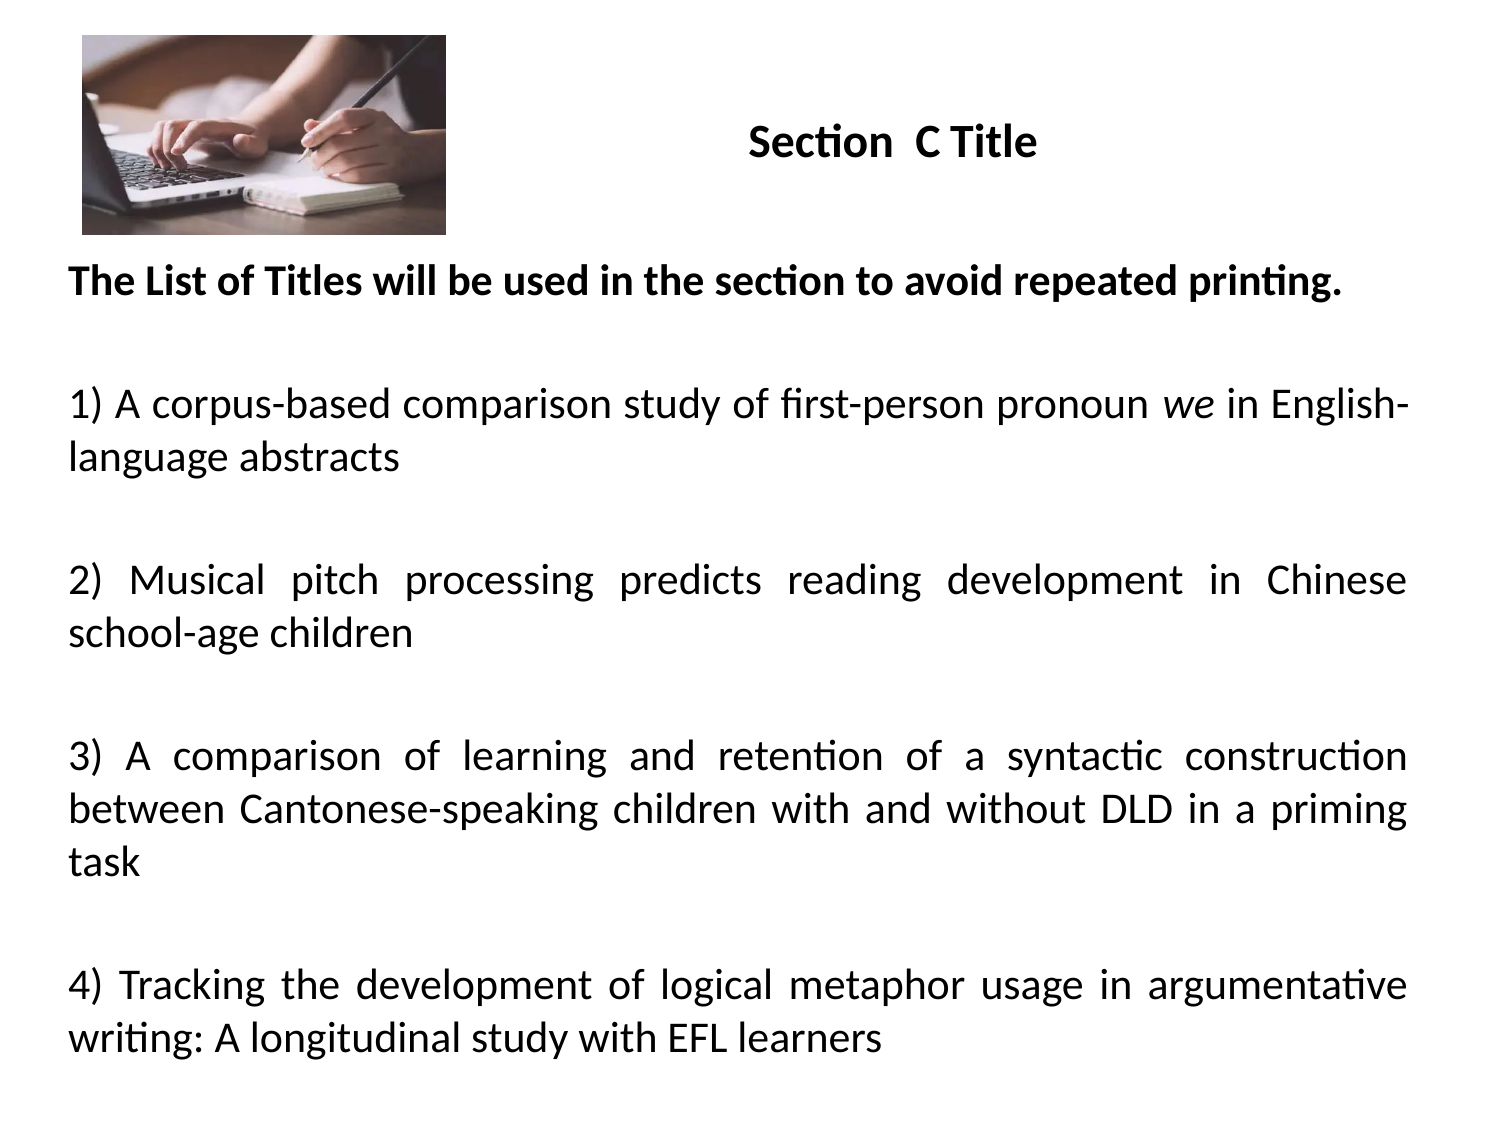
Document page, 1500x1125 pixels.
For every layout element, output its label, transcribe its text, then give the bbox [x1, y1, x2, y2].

title Section C Title [450, 45, 1425, 233]
list The List of Titles will be used in the section to avoid repeated printing. 1) A corpus-based comparison study of first-person pronoun we in English-language abstracts 2) Musical pitch processing predicts reading development in Chinese school-age children 3) A comparison of learning and retention of a syntactic construction between Cantonese-speaking children with and without DLD in a priming task 4) Tracking the development of logical metaphor usage in argumentative writing: A longitudinal study with EFL learners [53, 244, 1425, 1080]
picture [81, 34, 446, 235]
